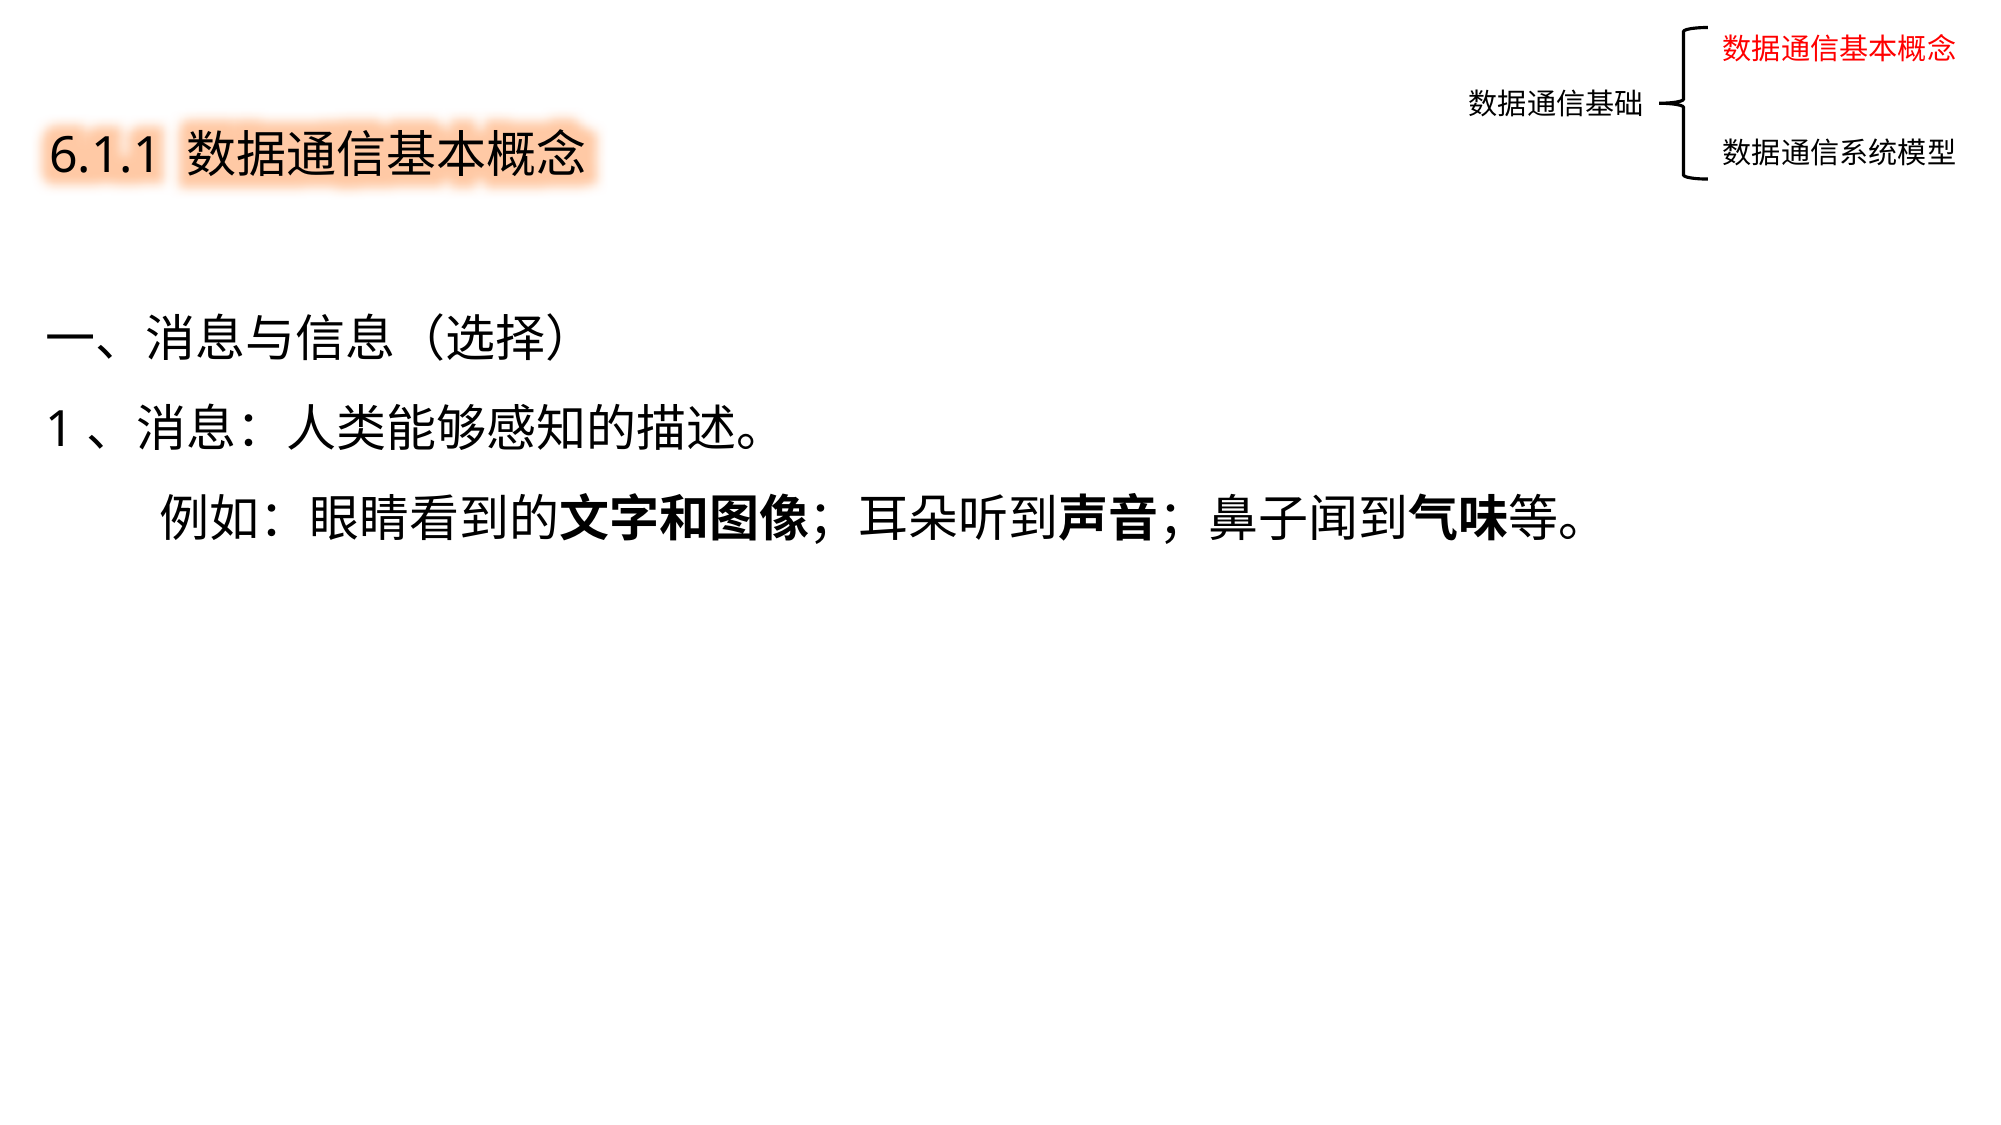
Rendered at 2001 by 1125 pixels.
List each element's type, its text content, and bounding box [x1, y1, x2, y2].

text_box 点对点链路协议 [24, 53, 714, 224]
text_box 一、消息与信息（选择） 1、消息：人类能够感知的描述。 例如：眼睛看到的文字和图像；耳朵听到声音；鼻子闻到气味等。 [31, 269, 1720, 555]
text_box 数据通信基本概念 数据通信系统模型 [1707, 22, 1979, 178]
text_box 6.1.1 数据通信基本概念 [31, 59, 706, 216]
text_box 数据通信基础 [1453, 78, 1660, 128]
text_box 5.4.3.0交换机 [28, 58, 710, 220]
text_box [1659, 25, 1708, 181]
